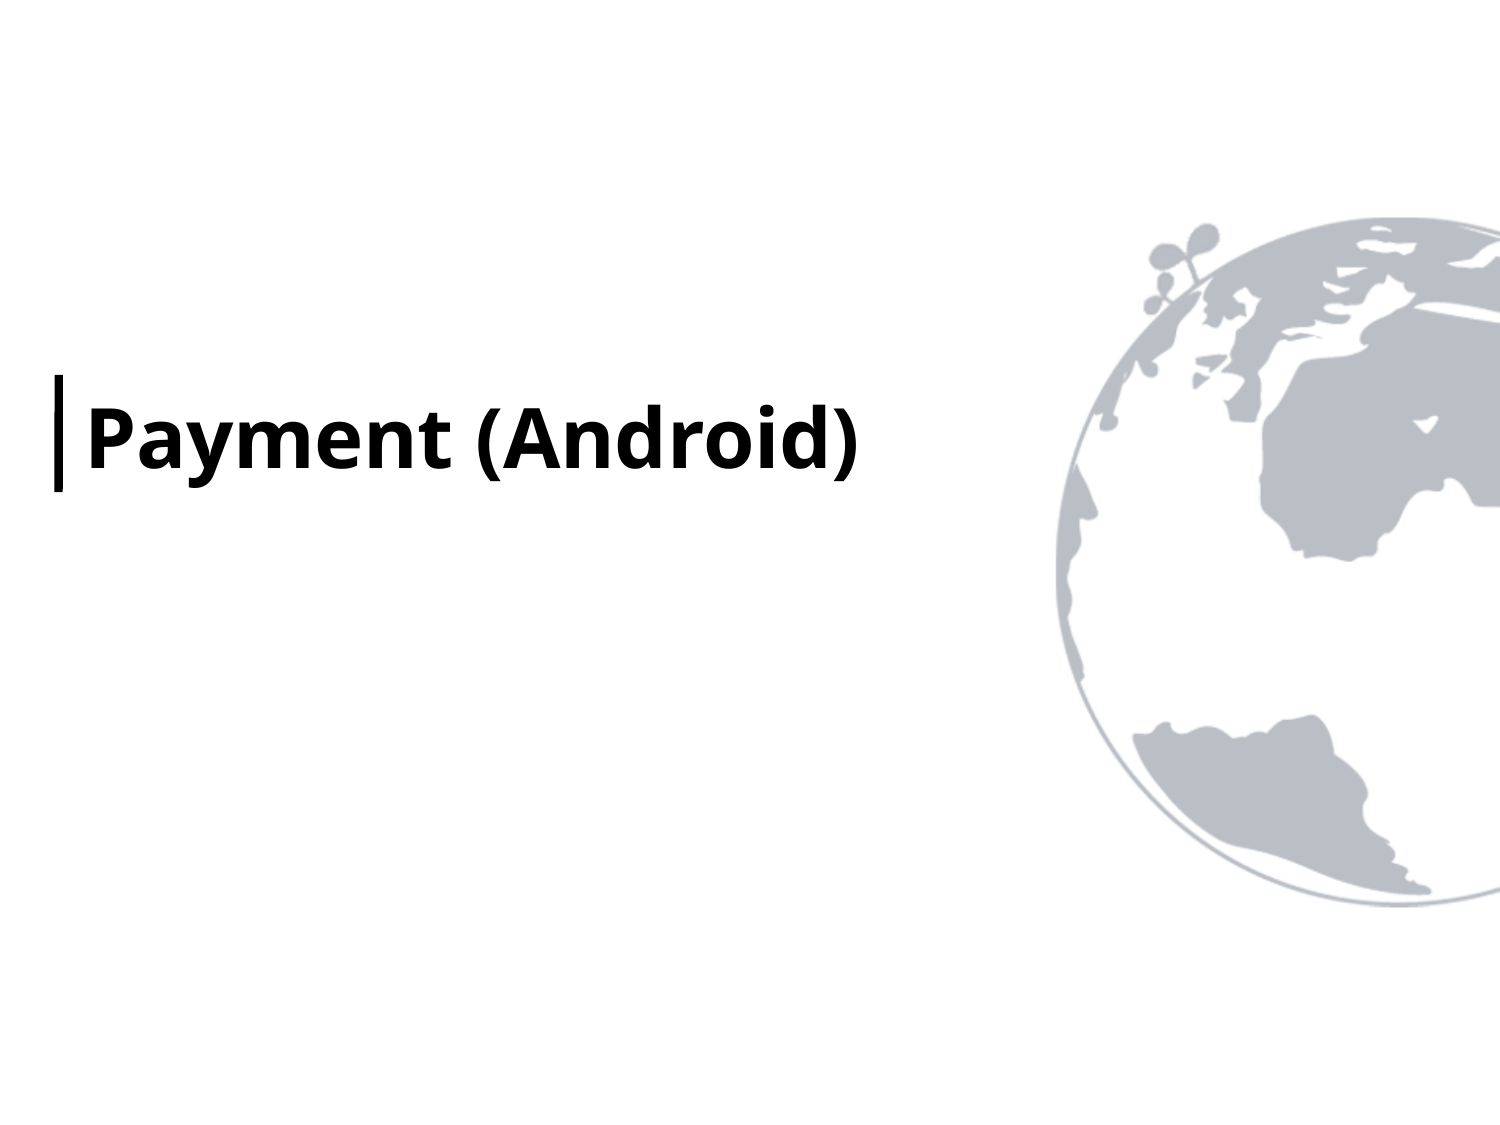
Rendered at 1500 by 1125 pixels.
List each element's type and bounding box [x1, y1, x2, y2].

picture [0, 210, 1500, 914]
text_box [0, 377, 1454, 493]
